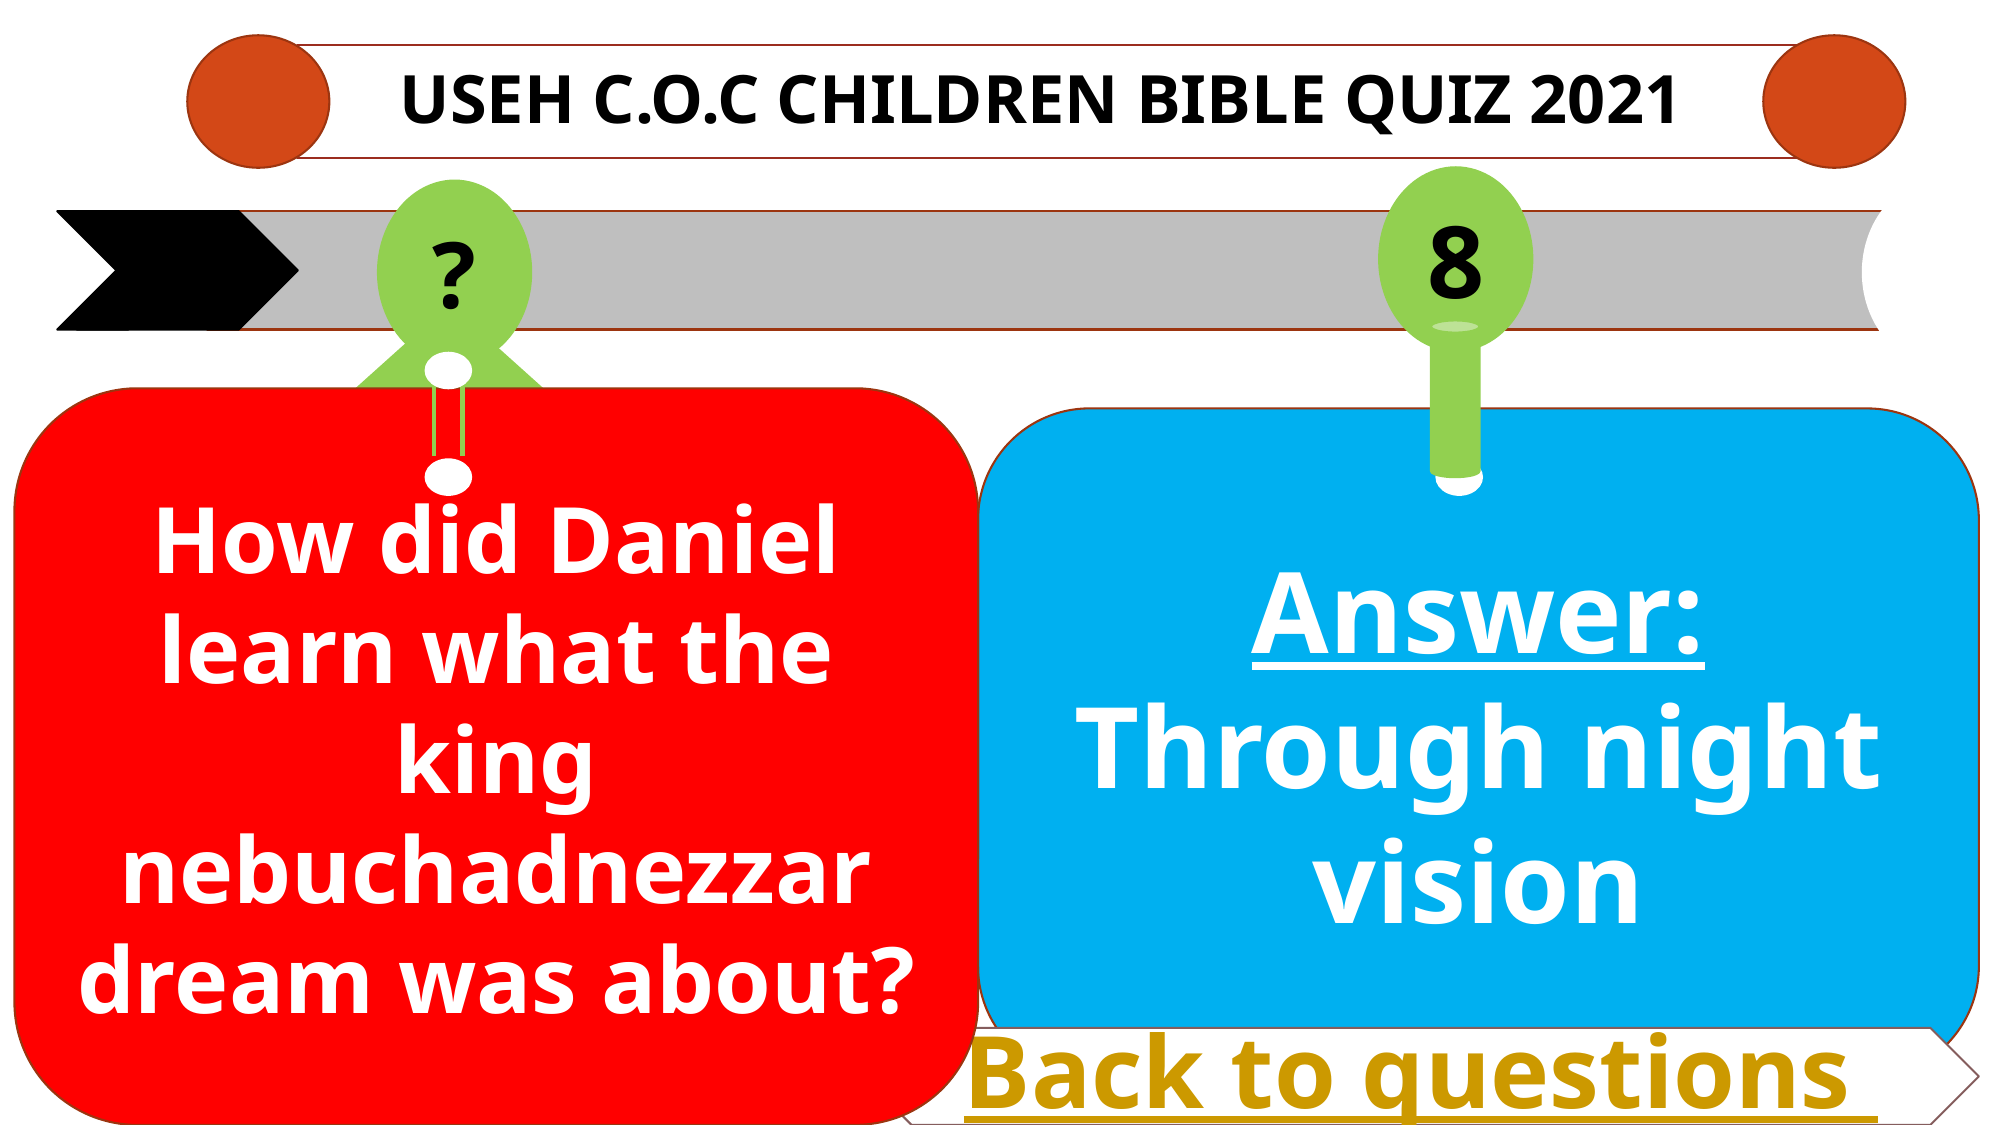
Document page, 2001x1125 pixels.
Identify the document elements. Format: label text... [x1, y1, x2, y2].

text_box Back to questions [902, 1026, 1980, 1125]
text_box [464, 349, 544, 387]
text_box [56, 210, 133, 331]
text_box [1434, 467, 1485, 497]
text_box [240, 210, 395, 331]
title USEH C.O.C CHILDREN Bible QUIZ 2021 [298, 44, 1795, 159]
text_box [75, 210, 299, 331]
text_box ? [375, 178, 534, 364]
text_box How did Daniel learn what the king nebuchadnezzar dream was about? [13, 387, 980, 1125]
text_box [186, 34, 331, 169]
text_box [1762, 34, 1907, 169]
text_box [423, 350, 474, 391]
text_box Answer: Through night vision [979, 407, 1980, 1044]
text_box [1429, 319, 1481, 479]
text_box [355, 344, 432, 387]
text_box [1860, 178, 2000, 367]
text_box 8 [1377, 165, 1535, 348]
text_box [515, 210, 1404, 331]
text_box Answer: King darius [1433, 322, 1478, 331]
text_box [1508, 210, 1879, 331]
text_box [423, 457, 474, 497]
